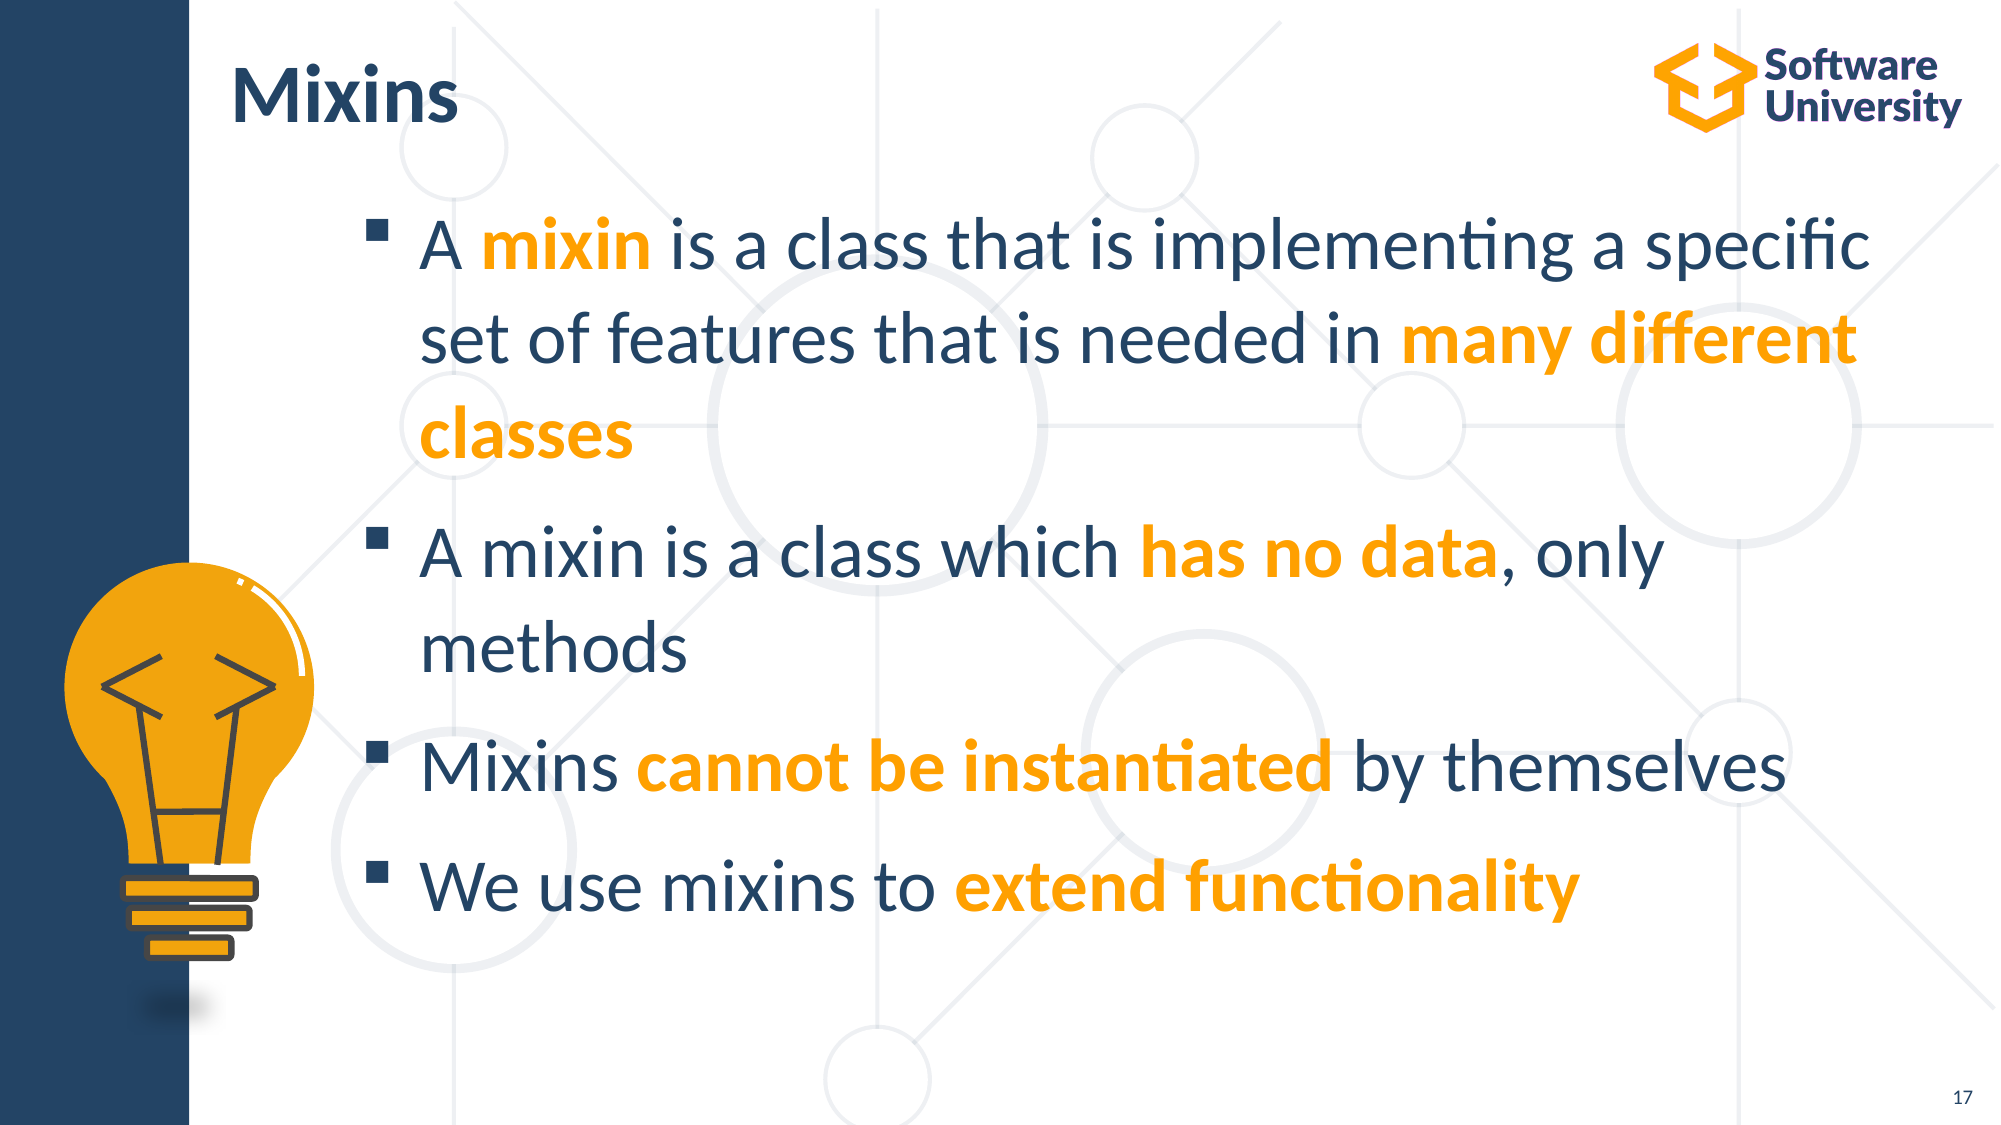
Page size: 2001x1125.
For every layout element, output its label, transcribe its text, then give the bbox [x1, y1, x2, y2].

text_box A mixin is a class that is implementing a specific set of features that is needed in many different classes A mixin is a class which has no data, only methods Mixins cannot be instantiated by themselves We use mixins to extend functionality [342, 183, 1968, 1094]
picture [1641, 31, 1973, 145]
text_box <number> [1927, 1067, 1988, 1116]
text_box Mixins [212, 16, 1628, 161]
